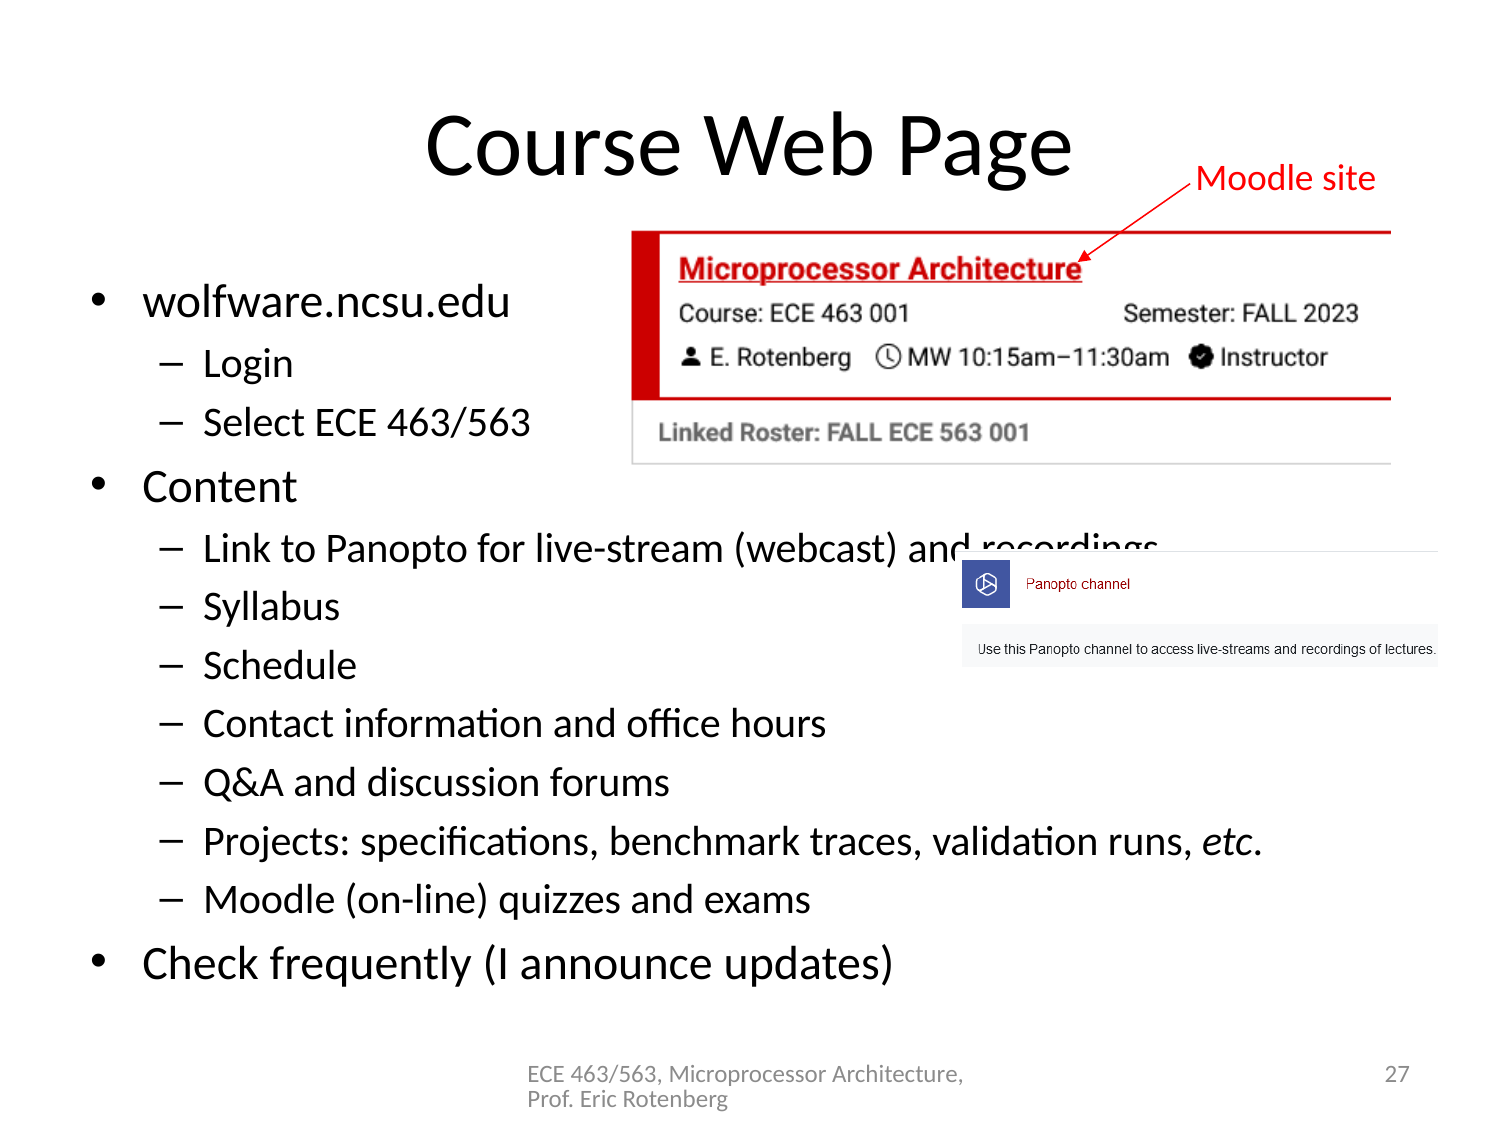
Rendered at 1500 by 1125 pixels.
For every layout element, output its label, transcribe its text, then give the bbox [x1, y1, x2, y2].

list wolfware.ncsu.edu Login Select ECE 463/563 Content Link to Panopto for live-stream (webcast) and recordings Syllabus Schedule Contact information and office hours Q&A and discussion forums Projects: specifications, benchmark traces, validation runs, etc. Moodle (on-line) quizzes and exams Check frequently (I announce updates) [75, 262, 1425, 1005]
footer ECE 463/563, Microprocessor Architecture, Prof. Eric Rotenberg [512, 1042, 988, 1103]
picture [955, 549, 1438, 668]
picture [624, 228, 1391, 468]
slide_number 27 [1074, 1042, 1425, 1103]
text_box Moodle site [1180, 145, 1392, 206]
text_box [1077, 183, 1191, 263]
title Course Web Page [75, 45, 1425, 233]
